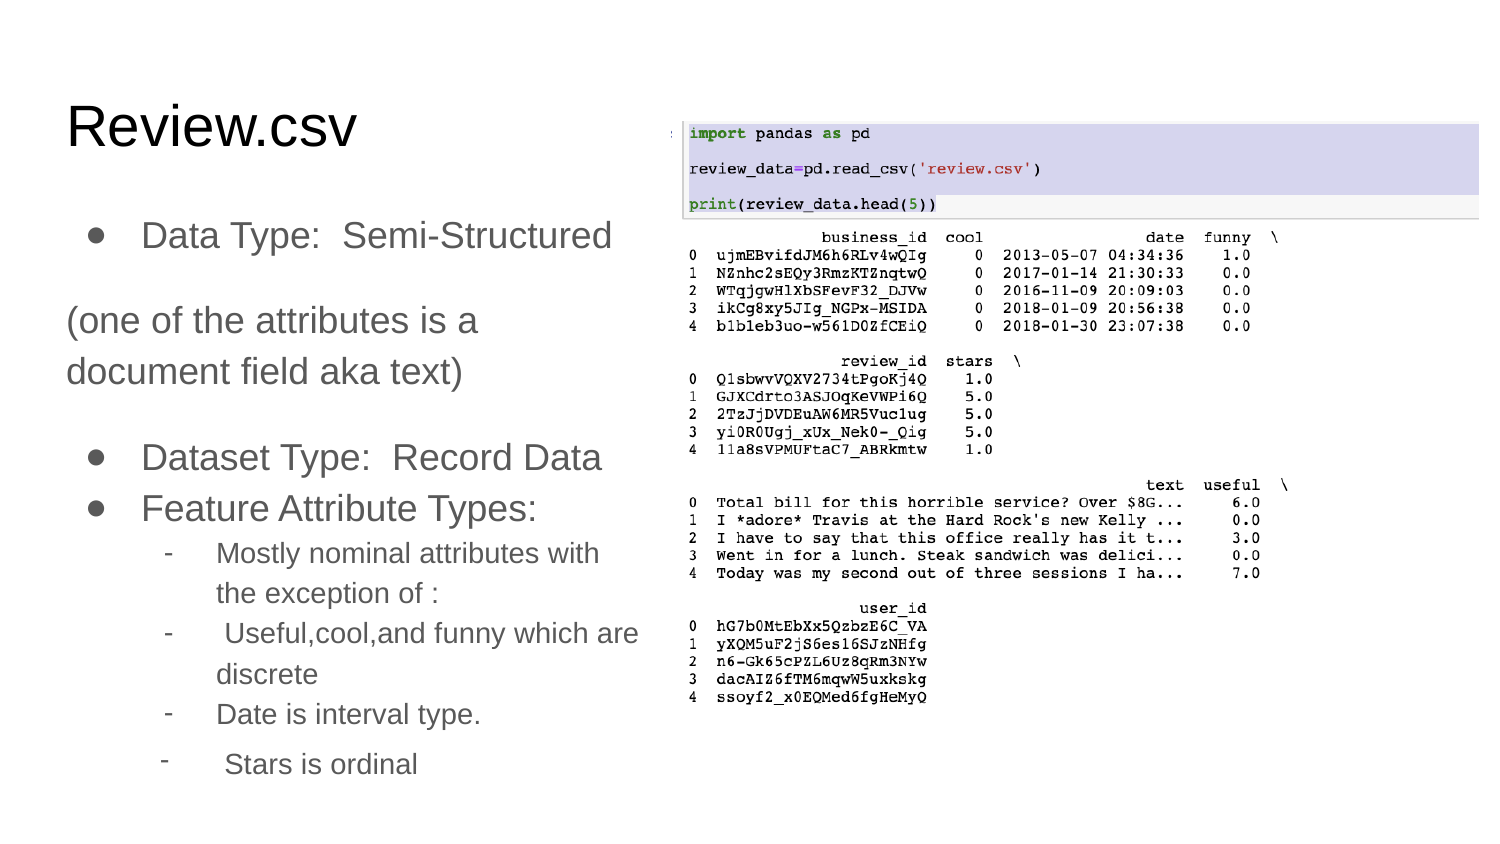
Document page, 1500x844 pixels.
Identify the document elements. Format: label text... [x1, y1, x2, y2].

picture [671, 121, 1479, 711]
title Review.csv [51, 72, 1449, 167]
list Data Type: Semi-Structured (one of the attributes is a document field aka text) Dataset Type: Record Data Feature Attribute Types: Mostly nominal attributes with the exception of : Useful,cool,and funny which are discrete Date is interval type. Stars is ordinal [51, 189, 664, 750]
